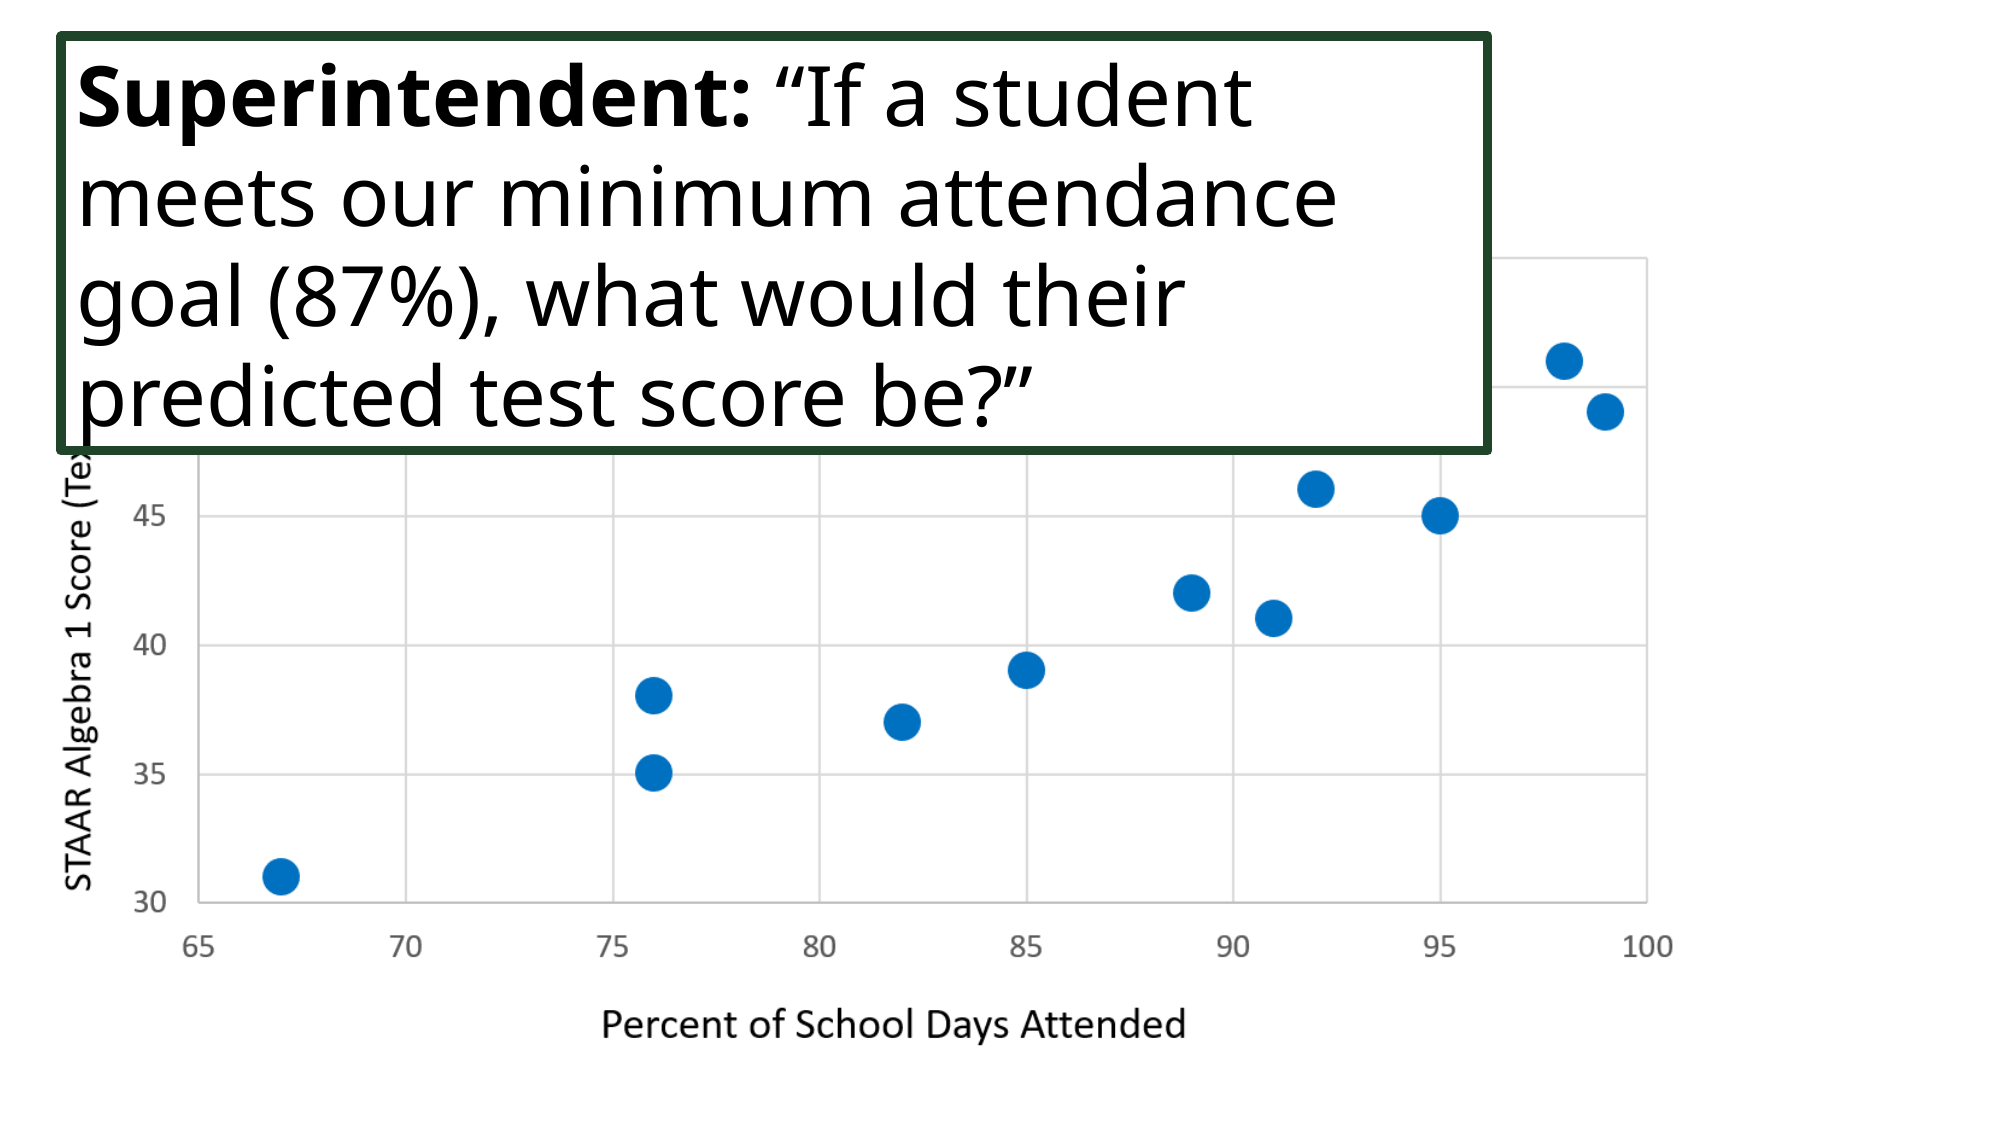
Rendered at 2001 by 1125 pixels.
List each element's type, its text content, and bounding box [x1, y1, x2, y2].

picture [36, 112, 1680, 1068]
text_box Superintendent: “If a student meets our minimum attendance goal (87%), what would their predicted test score be?” [60, 35, 1489, 108]
